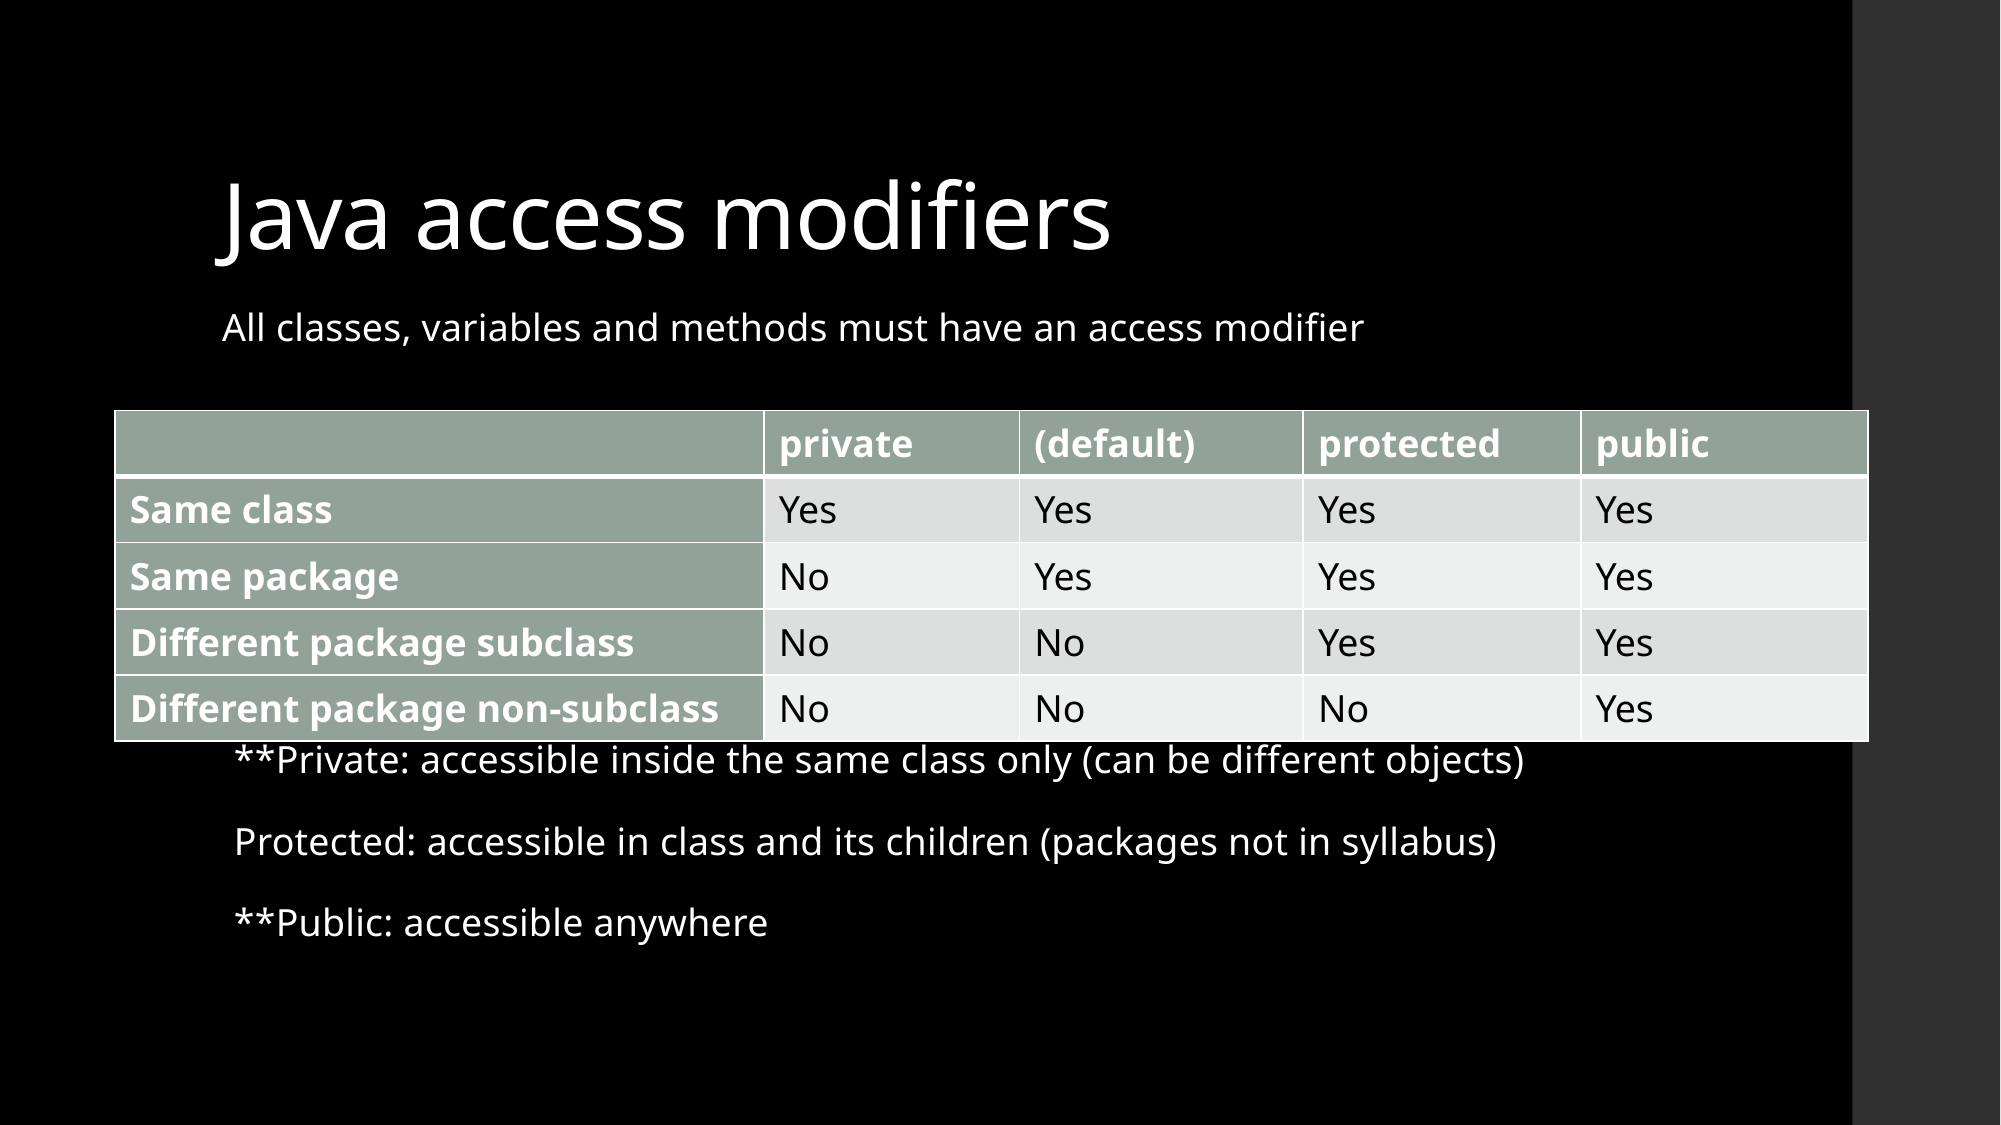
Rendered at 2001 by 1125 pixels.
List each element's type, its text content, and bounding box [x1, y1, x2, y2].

table_cell No [1304, 676, 1580, 726]
table_header public [1582, 411, 1867, 474]
table_cell Yes [1304, 610, 1580, 674]
table_cell No [1020, 676, 1302, 726]
list All classes, variables and methods must have an access modifier [206, 299, 1617, 388]
table_cell Different package non-subclass [116, 676, 763, 740]
table_cell No [765, 610, 1019, 674]
title Java access modifiers [206, 60, 1797, 278]
table_cell Same package [116, 543, 763, 608]
table_cell No [765, 676, 1019, 726]
table_cell Yes [1582, 676, 1867, 740]
table_cell Yes [1304, 543, 1580, 608]
table_header private [765, 411, 1019, 474]
table_cell Same class [116, 479, 763, 542]
table_cell Yes [1582, 543, 1867, 608]
text_box **Private: accessible inside the same class only (can be different objects) Protected: accessible in class and its children (packages not in syllabus) **Public: accessible anywhere [219, 726, 1629, 1093]
table_cell Yes [1020, 543, 1302, 608]
table_cell Yes [1582, 479, 1867, 542]
table_cell No [765, 543, 1019, 608]
table_header protected [1304, 411, 1580, 474]
table_cell Yes [1304, 479, 1580, 542]
table_cell Yes [1020, 479, 1302, 542]
table_cell Different package subclass [116, 610, 763, 674]
table_cell Yes [765, 479, 1019, 542]
table_header [116, 411, 763, 474]
table_cell Yes [1582, 610, 1867, 674]
table_cell No [1020, 610, 1302, 674]
table_header (default) [1020, 411, 1302, 474]
